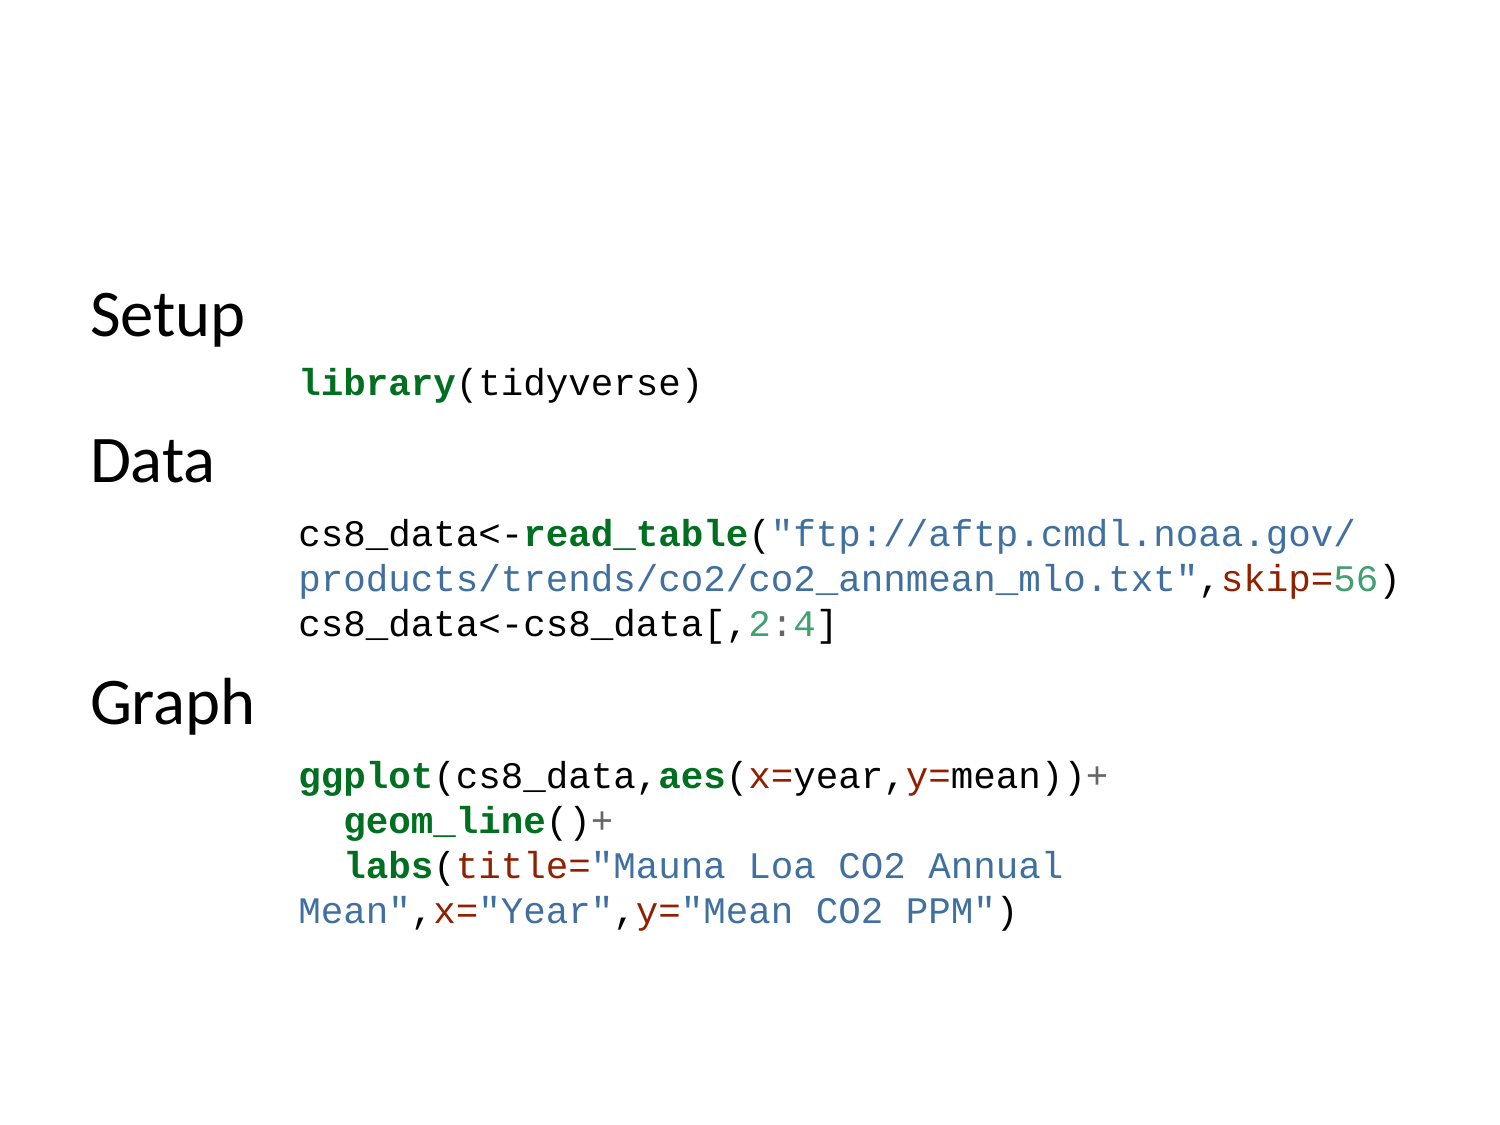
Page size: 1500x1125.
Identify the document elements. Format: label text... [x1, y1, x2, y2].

list Setup library(tidyverse) Data cs8_data<-read_table("ftp://aftp.cmdl.noaa.gov/products/trends/co2/co2_annmean_mlo.txt",skip=56) cs8_data<-cs8_data[,2:4] Graph ggplot(cs8_data,aes(x=year,y=mean))+ geom_line()+ labs(title="Mauna Loa CO2 Annual Mean",x="Year",y="Mean CO2 PPM") [75, 262, 1425, 1005]
